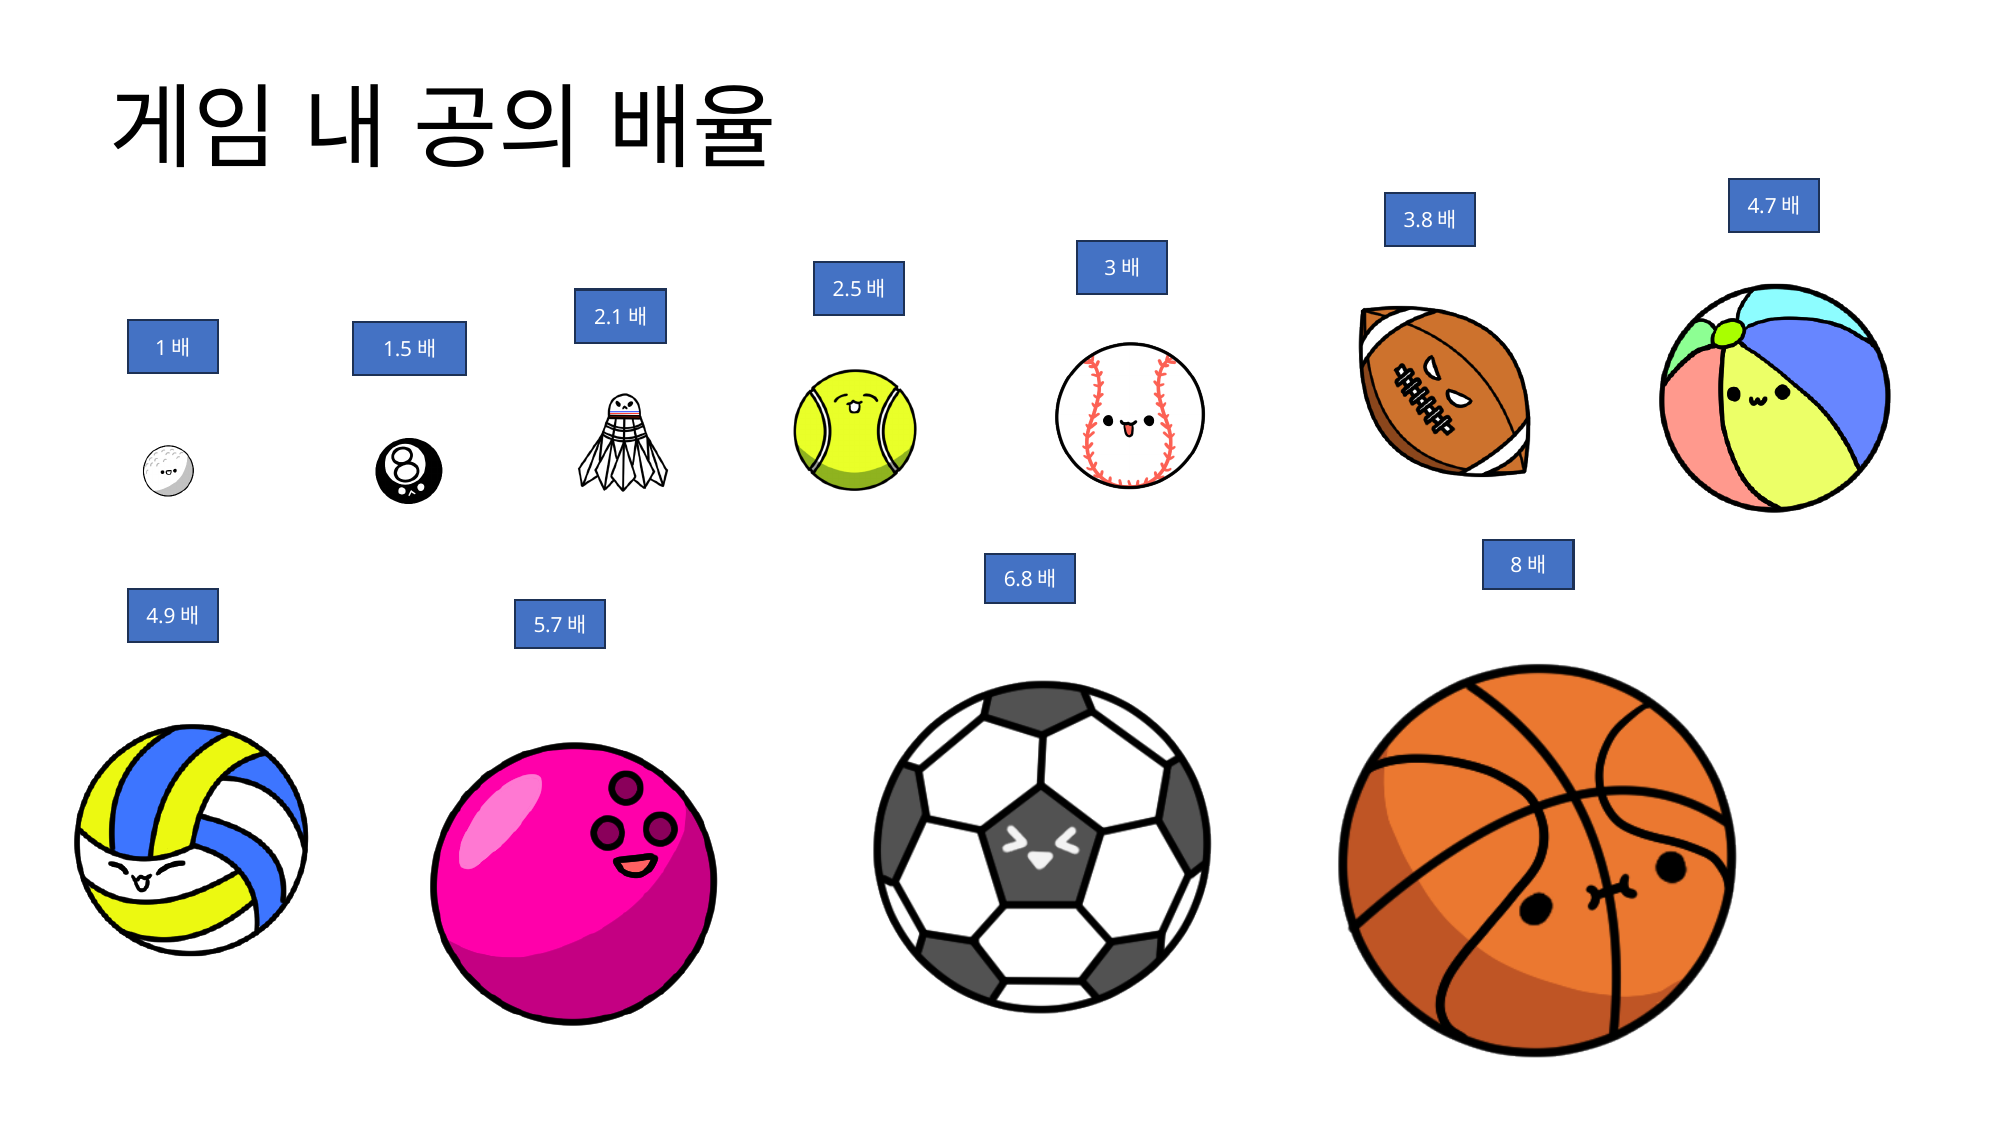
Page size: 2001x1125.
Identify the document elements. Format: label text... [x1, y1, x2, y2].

picture [420, 730, 725, 1035]
picture [1351, 299, 1537, 484]
text_box 1배 [127, 319, 219, 374]
text_box 3.8배 [1384, 192, 1476, 247]
picture [1050, 336, 1209, 494]
text_box 4.7배 [1728, 178, 1820, 233]
text_box 3배 [1076, 240, 1168, 295]
picture [575, 392, 675, 492]
text_box 5.7배 [514, 599, 606, 649]
title 게임 내 공의 배율 [94, 22, 1820, 240]
text_box 8배 [1482, 539, 1575, 590]
picture [141, 443, 195, 498]
picture [66, 714, 315, 964]
text_box 2.1배 [574, 288, 667, 344]
picture [1651, 274, 1897, 520]
picture [373, 435, 444, 506]
text_box 2.5배 [813, 261, 905, 316]
picture [789, 364, 920, 495]
picture [1325, 648, 1748, 1071]
text_box 4.9배 [127, 588, 219, 643]
text_box 6.8배 [984, 553, 1076, 604]
picture [862, 667, 1221, 1025]
text_box 1.5배 [352, 321, 467, 376]
